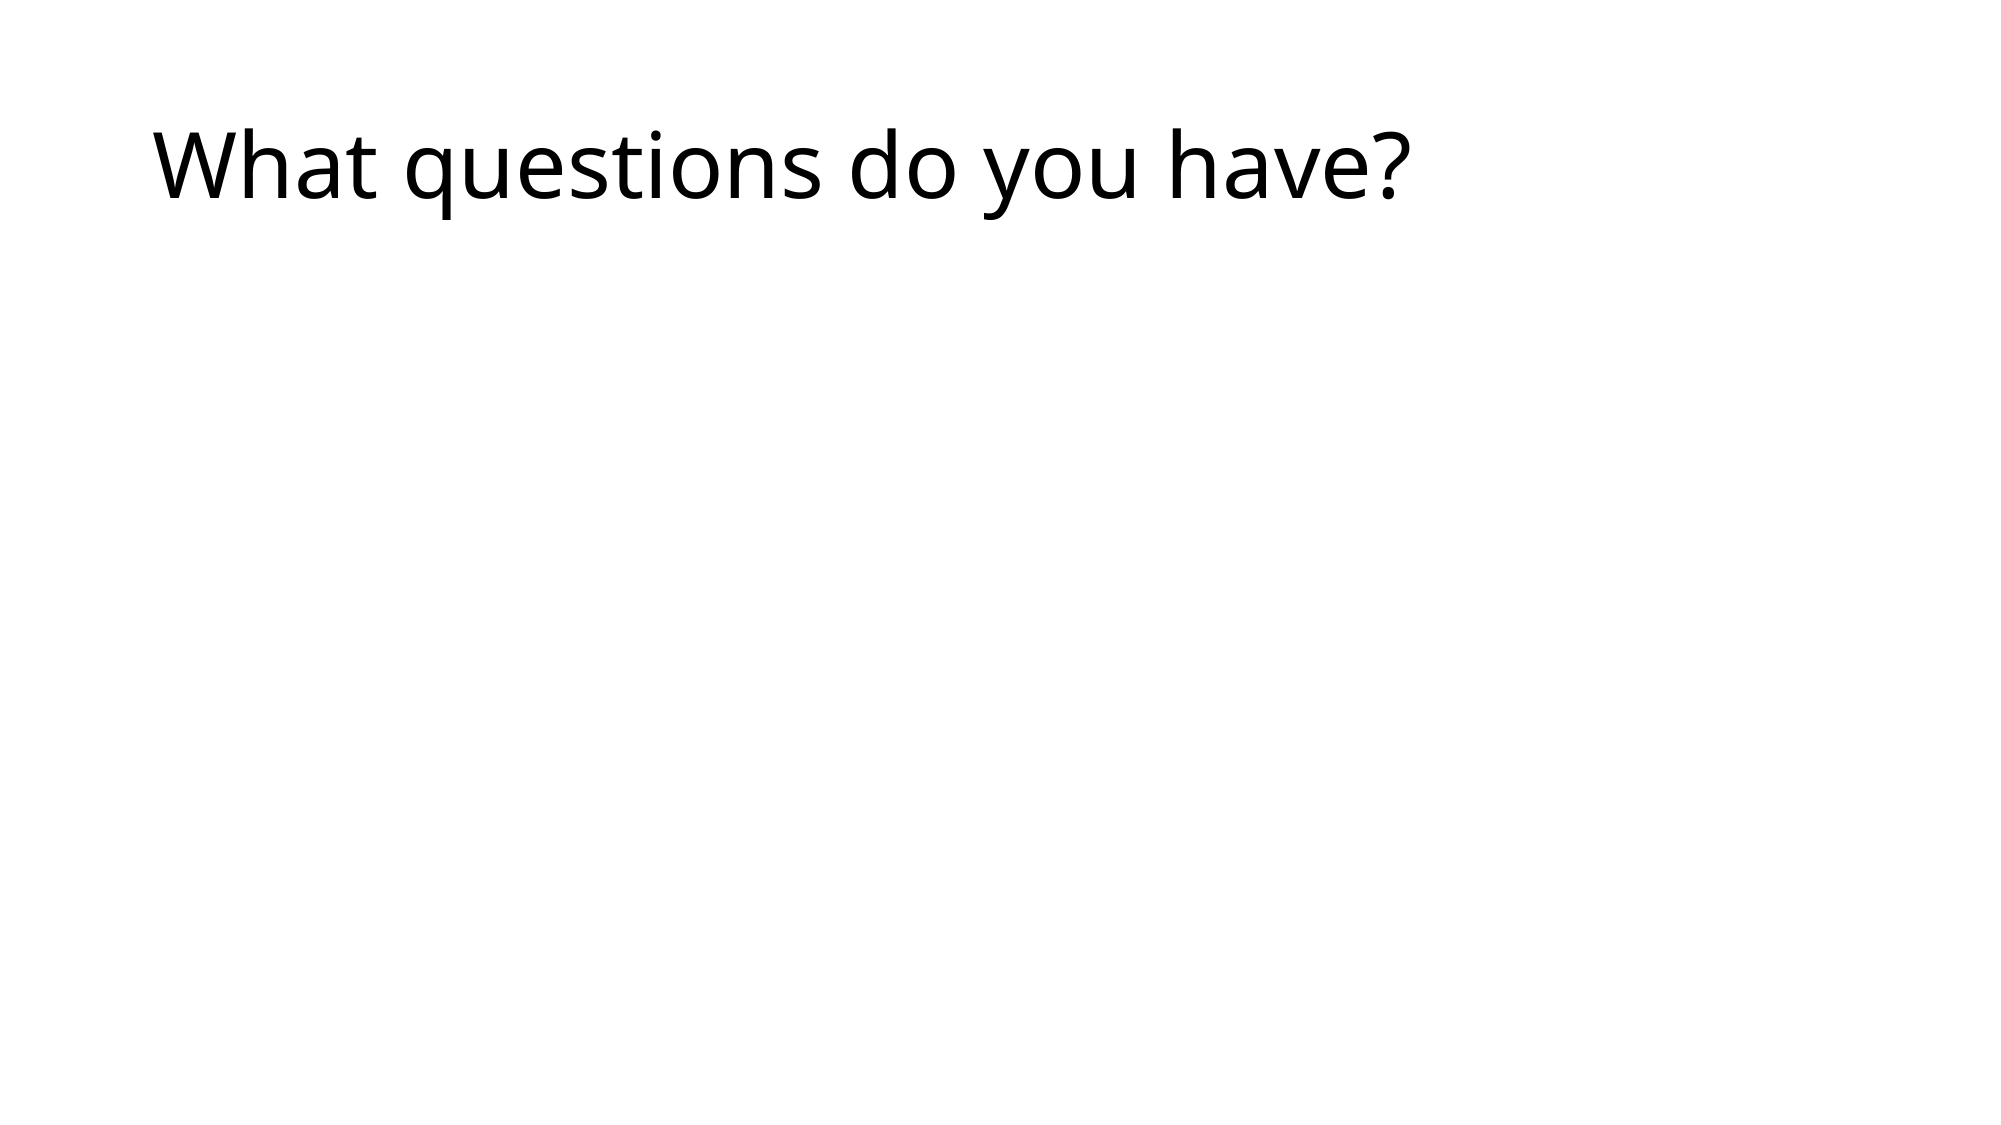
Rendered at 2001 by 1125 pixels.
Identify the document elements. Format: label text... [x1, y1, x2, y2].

title What questions do you have? [137, 59, 1863, 278]
